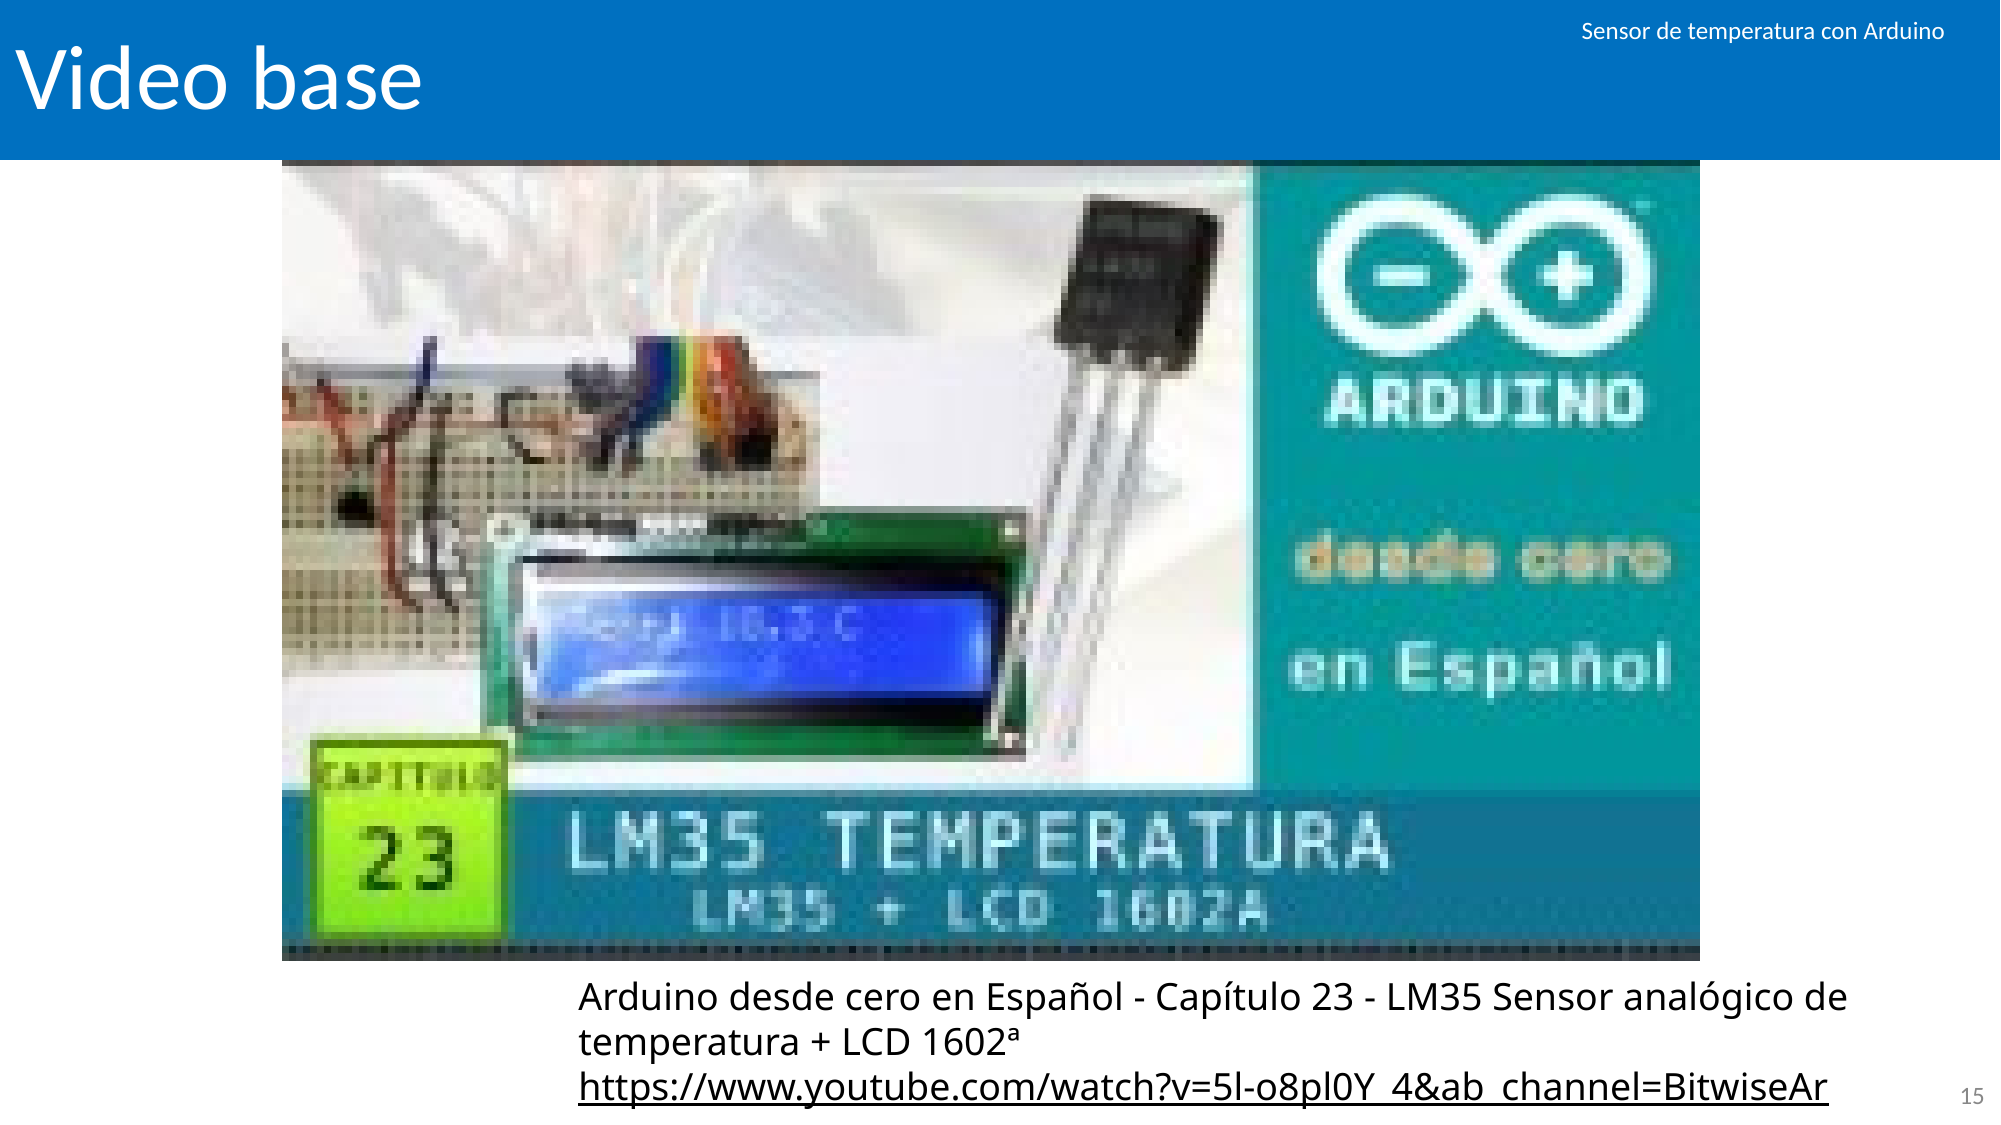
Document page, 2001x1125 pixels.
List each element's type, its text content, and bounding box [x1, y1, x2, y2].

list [282, 159, 1700, 961]
title Video base [0, 0, 2000, 160]
text_box Arduino desde cero en Español - Capítulo 23 - LM35 Sensor analógico de temperatura + LCD 1602ª https://www.youtube.com/watch?v=5l-o8pl0Y_4&ab_channel=BitwiseAr [563, 965, 1879, 1121]
slide_number ‹#› [1550, 1065, 2000, 1125]
footer Sensor de temperatura con Arduino [788, 0, 1961, 60]
